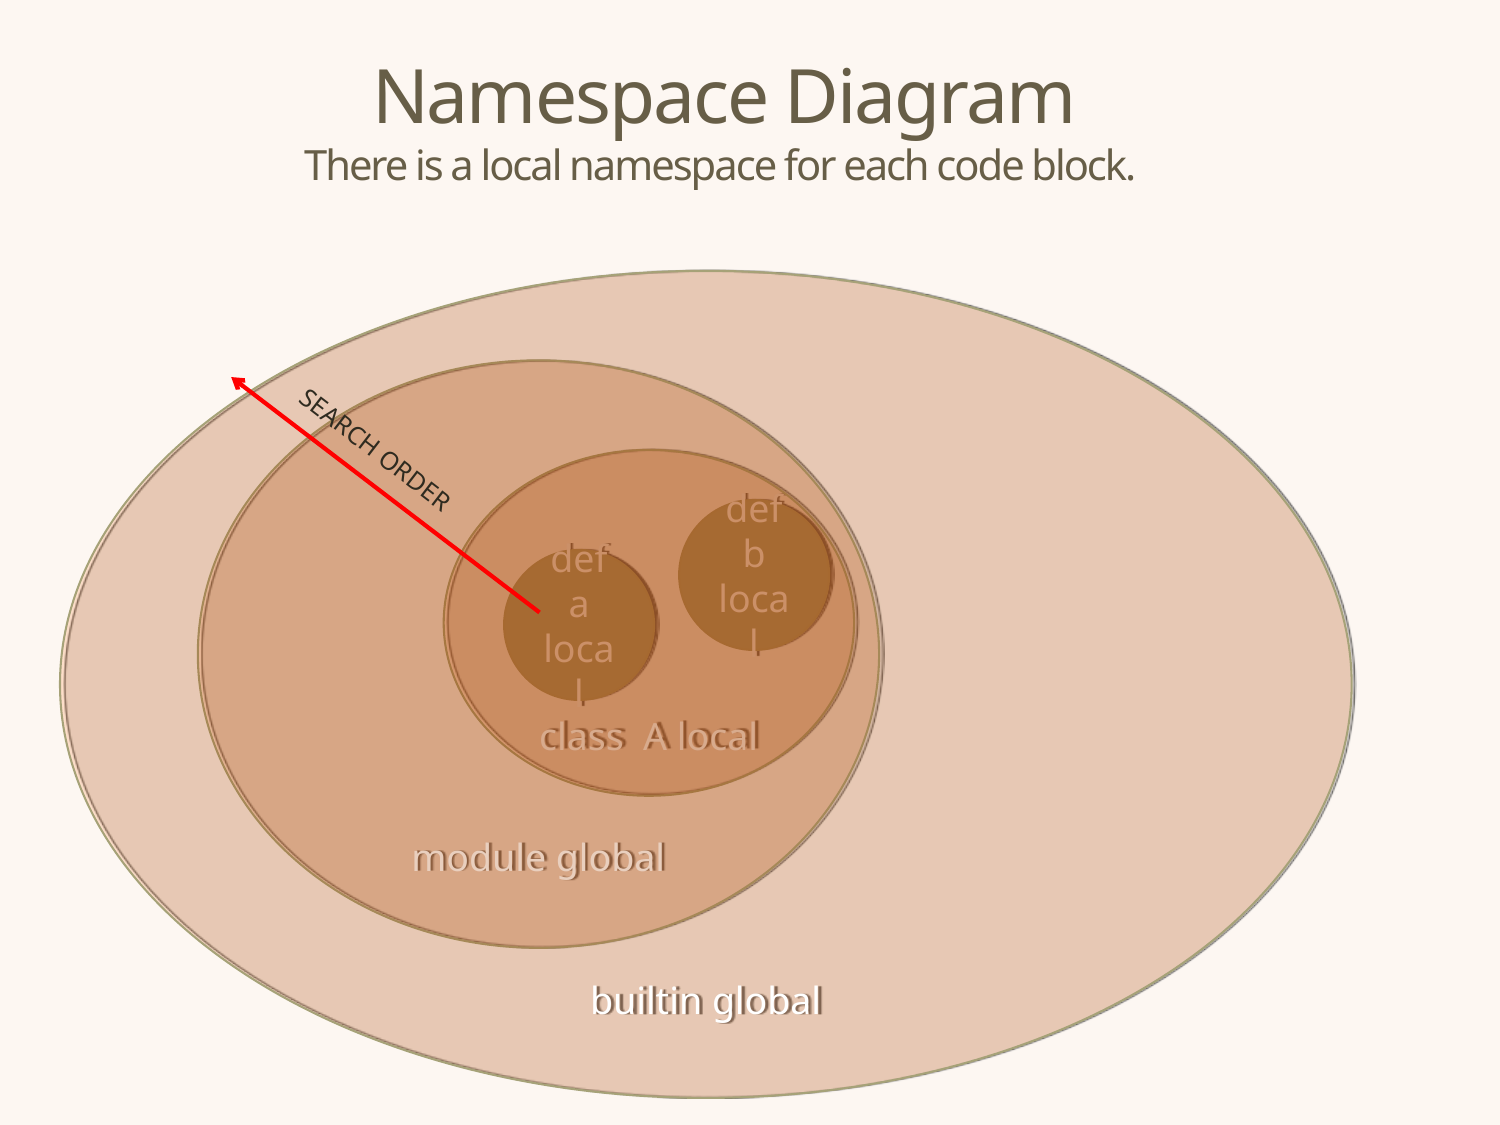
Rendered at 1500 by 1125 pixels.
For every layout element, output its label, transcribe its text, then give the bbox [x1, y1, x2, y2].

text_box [231, 376, 540, 613]
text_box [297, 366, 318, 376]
list [18, 262, 1460, 1098]
text_box builtin global [60, 270, 1352, 1098]
title Namespace Diagram There is a local namespace for each code block. [4, 41, 1445, 221]
